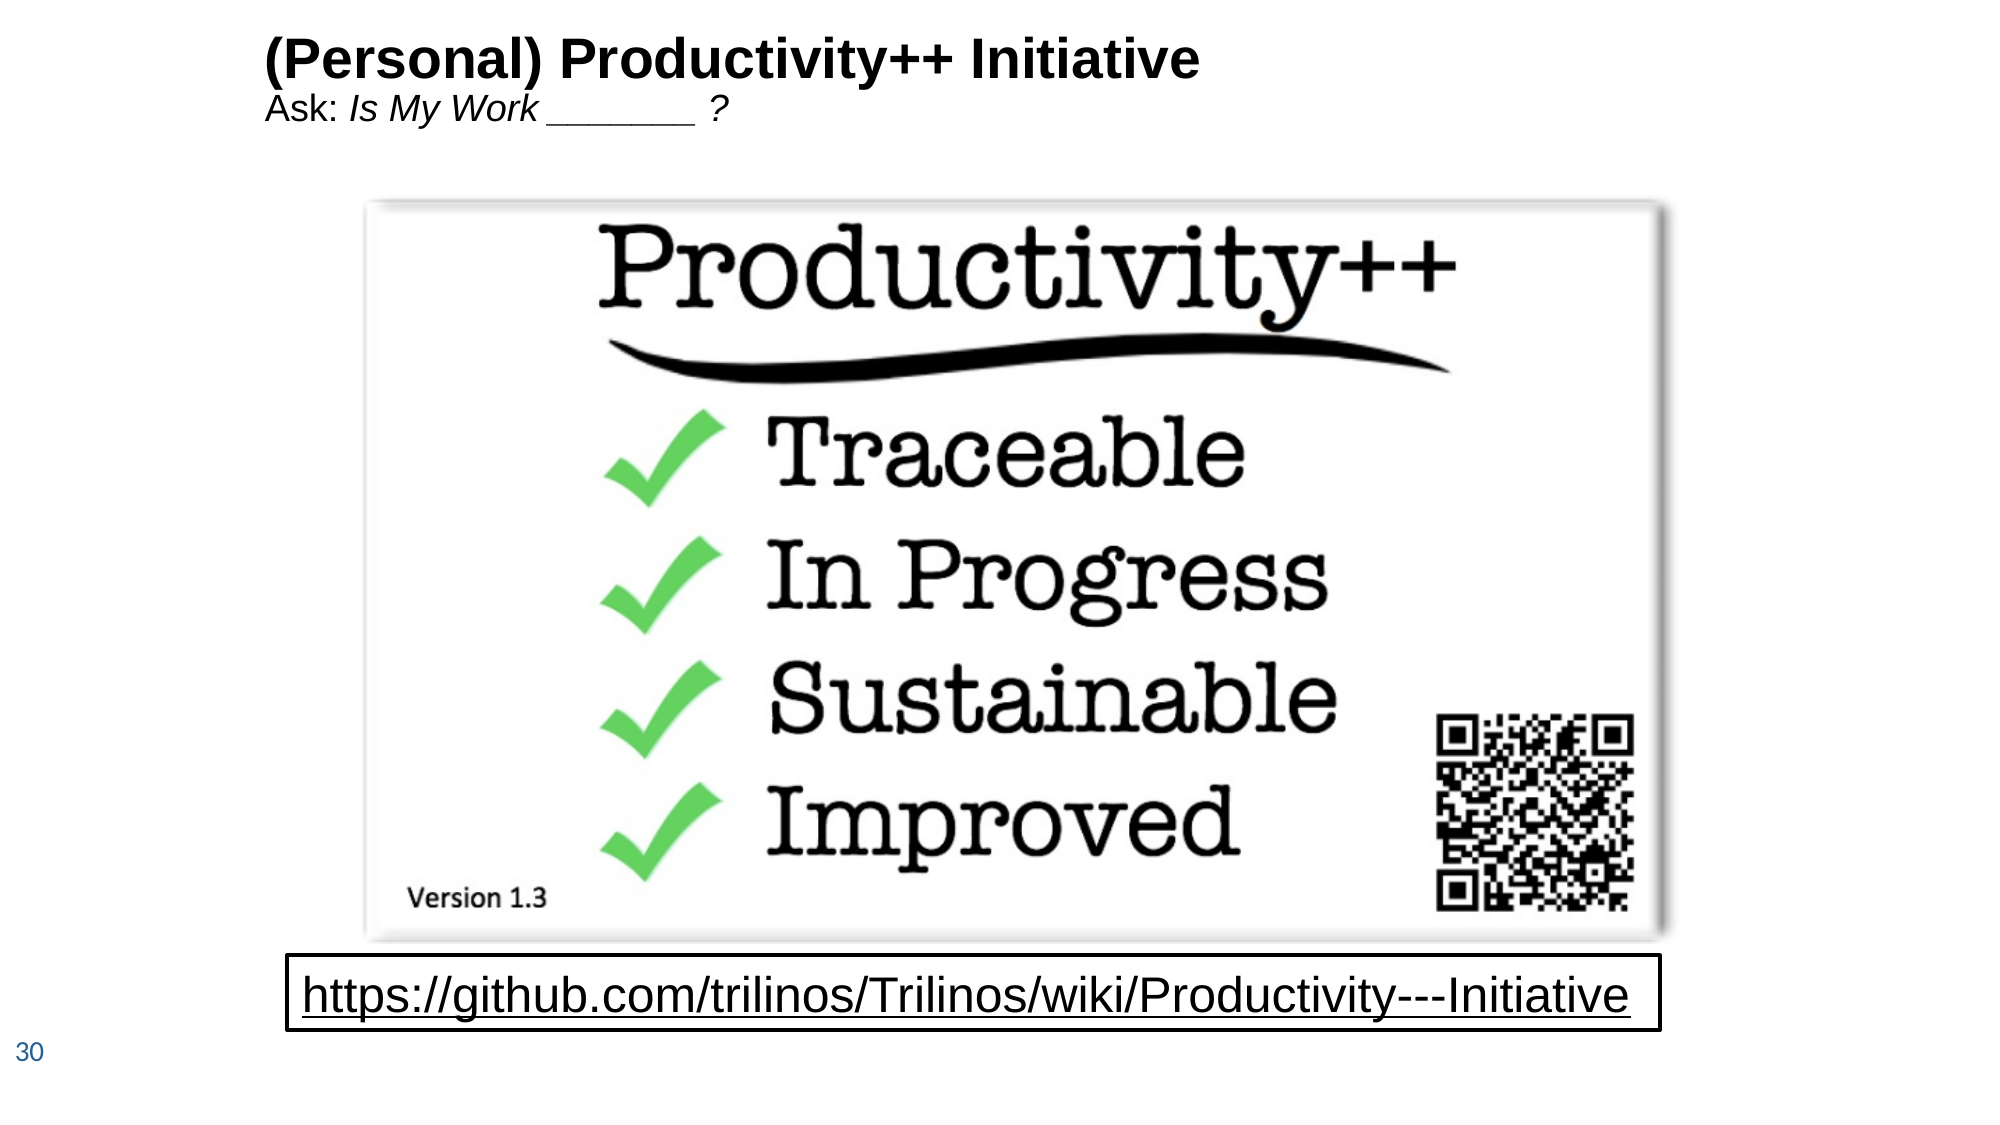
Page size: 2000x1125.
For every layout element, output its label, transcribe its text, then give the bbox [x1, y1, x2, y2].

slide_number 30 [0, 1025, 117, 1088]
title (Personal) Productivity++ Initiative Ask: Is My Work _______ ? [249, 24, 1675, 137]
text_box https://github.com/trilinos/Trilinos/wiki/Productivity---Initiative [285, 953, 1662, 1032]
picture [365, 201, 1661, 940]
